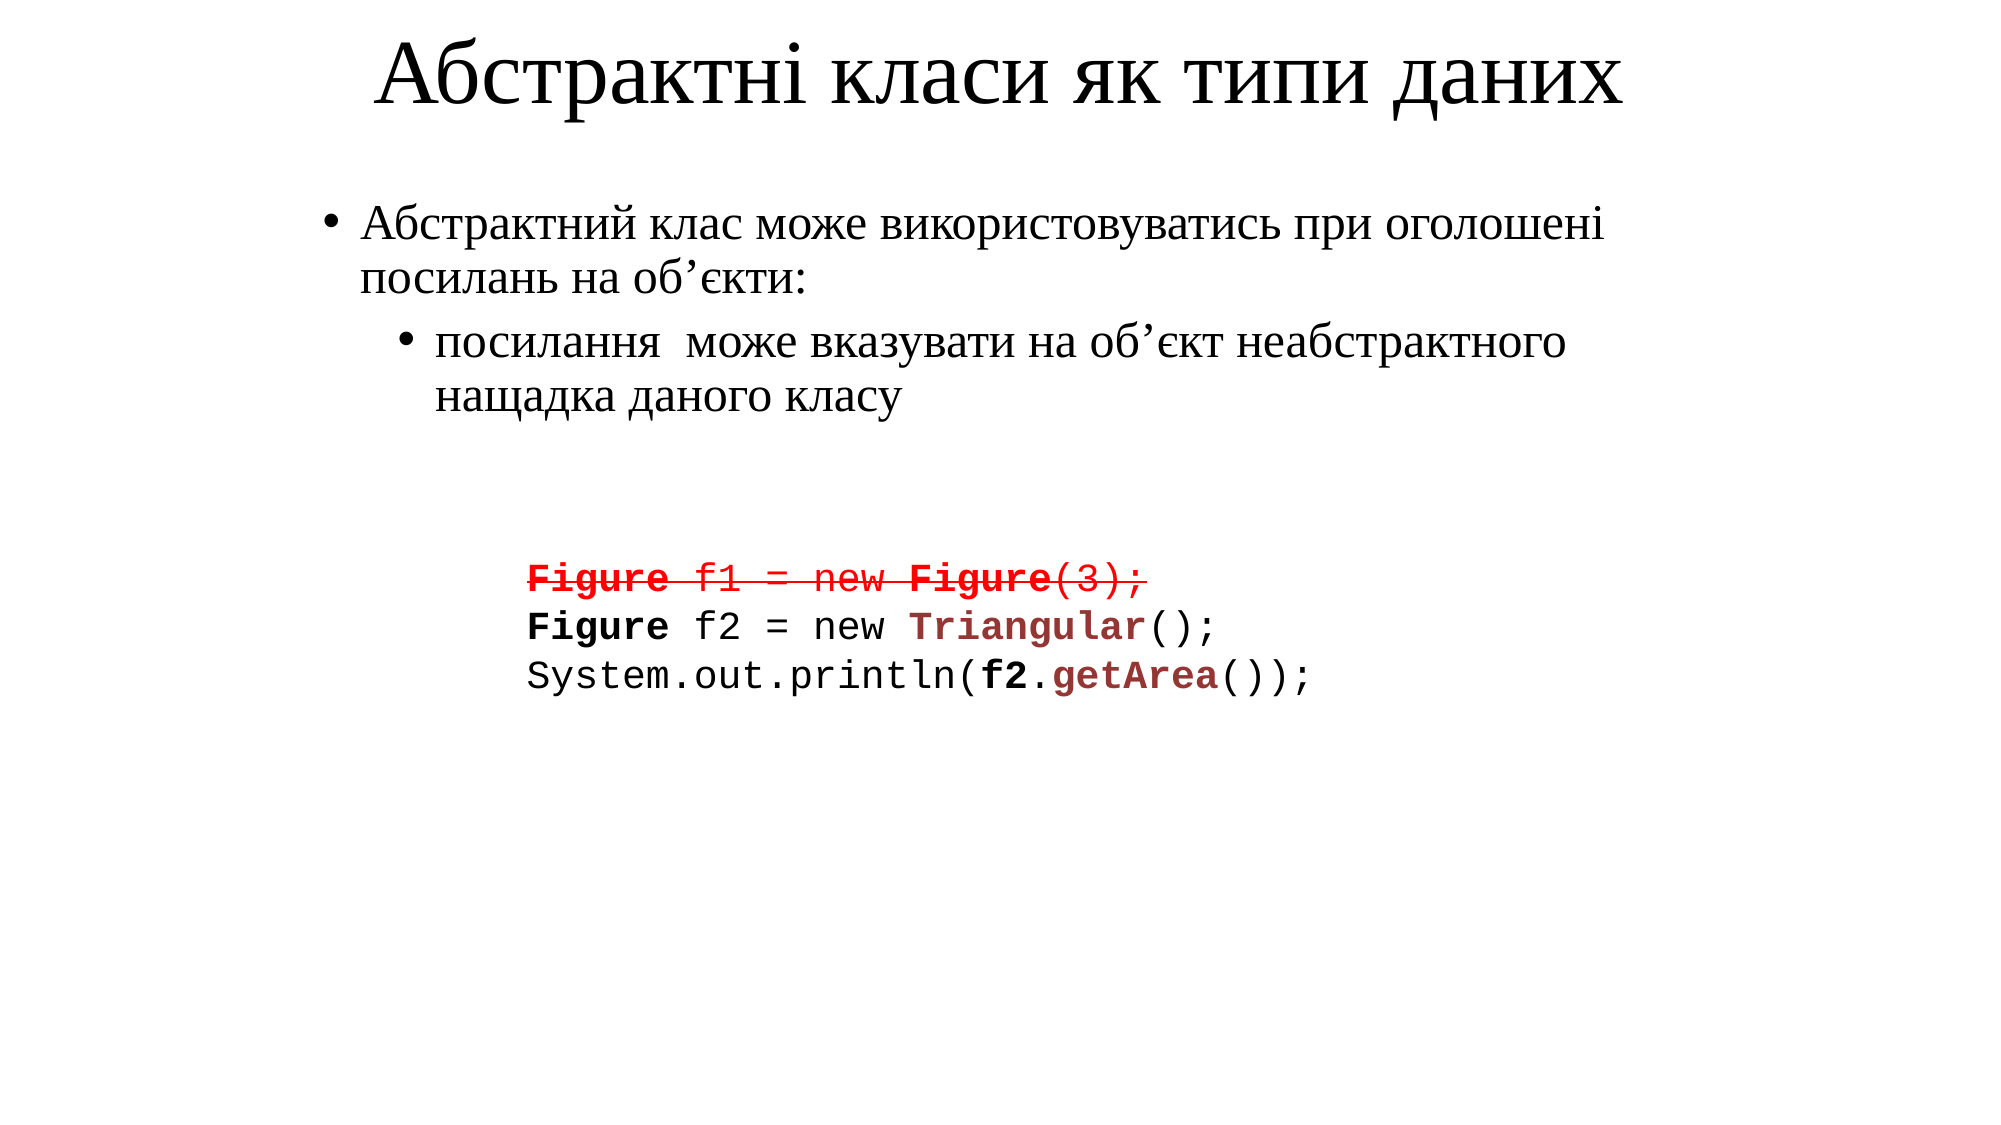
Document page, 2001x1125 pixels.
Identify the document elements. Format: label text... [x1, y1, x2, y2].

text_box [522, 545, 1319, 705]
list Абстрактний клас може використовуватись при оголошені посилань на об’єкти: посилання може вказувати на об’єкт неабстрактного нащадка даного класу [307, 188, 1675, 469]
title Абстрактні класи як типи даних [0, 0, 2000, 149]
